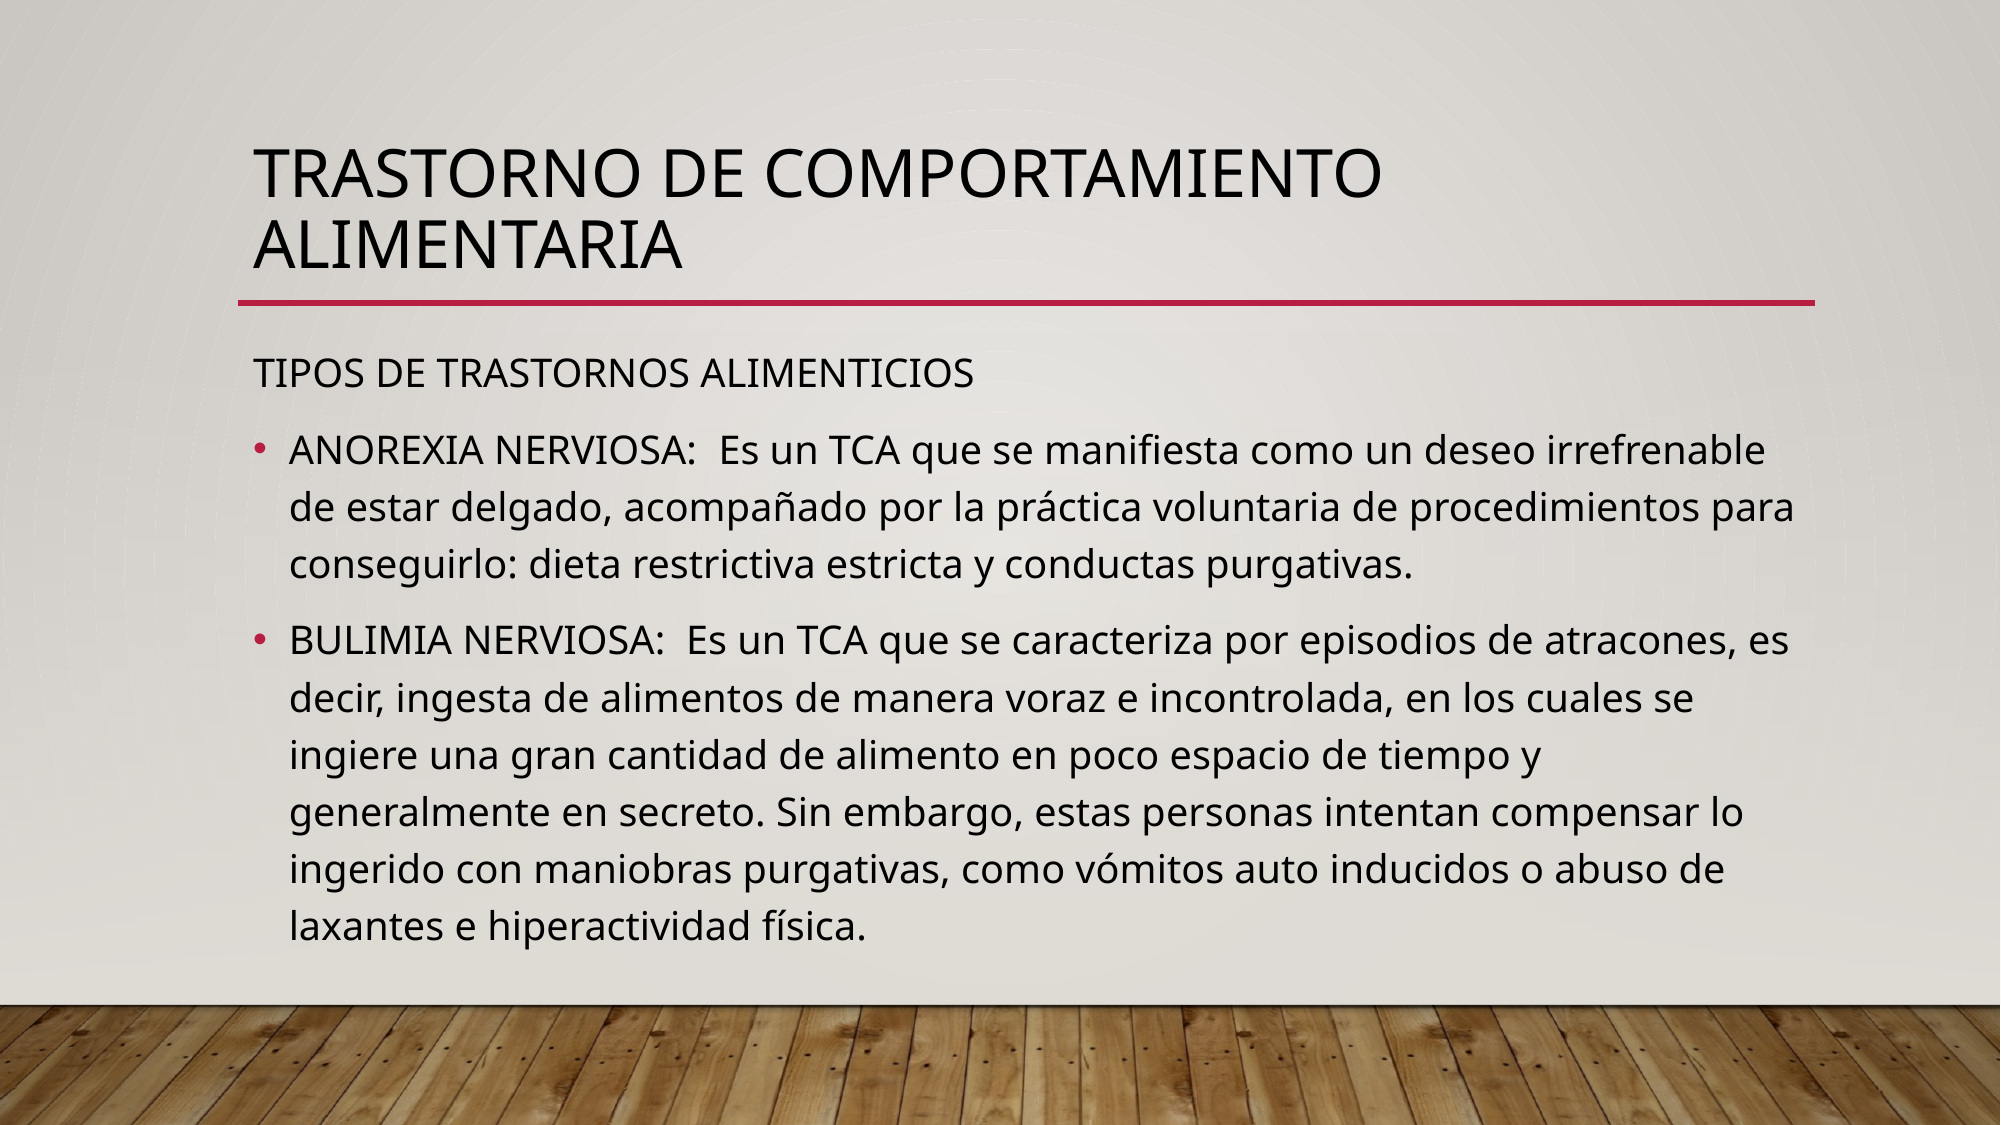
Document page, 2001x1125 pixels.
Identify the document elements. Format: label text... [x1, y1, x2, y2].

title Trastorno de Comportamiento Alimentaria [238, 131, 1814, 305]
list TIPOS DE TRASTORNOS ALIMENTICIOS ANOREXIA NERVIOSA: Es un TCA que se manifiesta como un deseo irrefrenable de estar delgado, acompañado por la práctica voluntaria de procedimientos para conseguirlo: dieta restrictiva estricta y conductas purgativas. BULIMIA NERVIOSA: Es un TCA que se caracteriza por episodios de atracones, es decir, ingesta de alimentos de manera voraz e incontrolada, en los cuales se ingiere una gran cantidad de alimento en poco espacio de tiempo y generalmente en secreto. Sin embargo, estas personas intentan compensar lo ingerido con maniobras purgativas, como vómitos auto inducidos o abuso de laxantes e hiperactividad física. [238, 330, 1814, 964]
picture [0, 1005, 2000, 1125]
